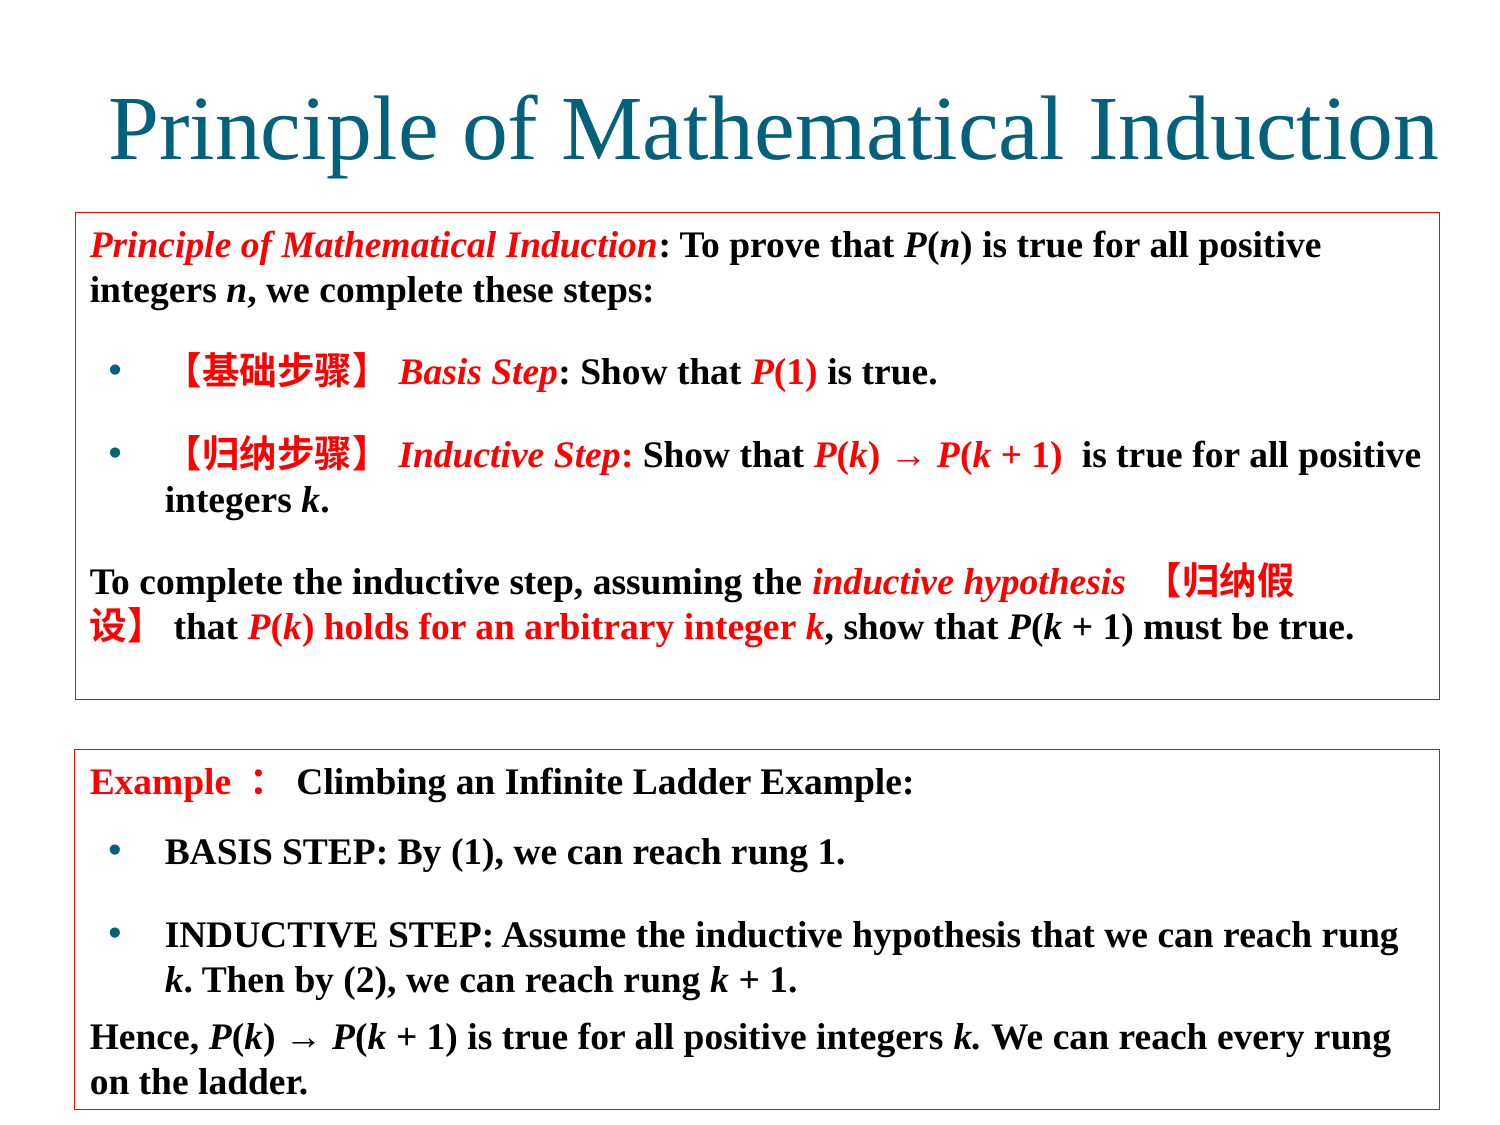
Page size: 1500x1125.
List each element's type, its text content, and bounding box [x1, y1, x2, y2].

text_box Example ：Climbing an Infinite Ladder Example: BASIS STEP: By (1), we can reach rung 1. INDUCTIVE STEP: Assume the inductive hypothesis that we can reach rung k. Then by (2), we can reach rung k + 1. Hence, P(k) → P(k + 1) is true for all positive integers k. We can reach every rung on the ladder. [74, 749, 1440, 1110]
list Principle of Mathematical Induction: To prove that P(n) is true for all positive integers n, we complete these steps: 【基础步骤】Basis Step: Show that P(1) is true. 【归纳步骤】Inductive Step: Show that P(k) → P(k + 1) is true for all positive integers k. To complete the inductive step, assuming the inductive hypothesis 【归纳假设】that P(k) holds for an arbitrary integer k, show that P(k + 1) must be true. [75, 220, 1440, 700]
text_box Principle of Mathematical Induction [24, 24, 1500, 220]
